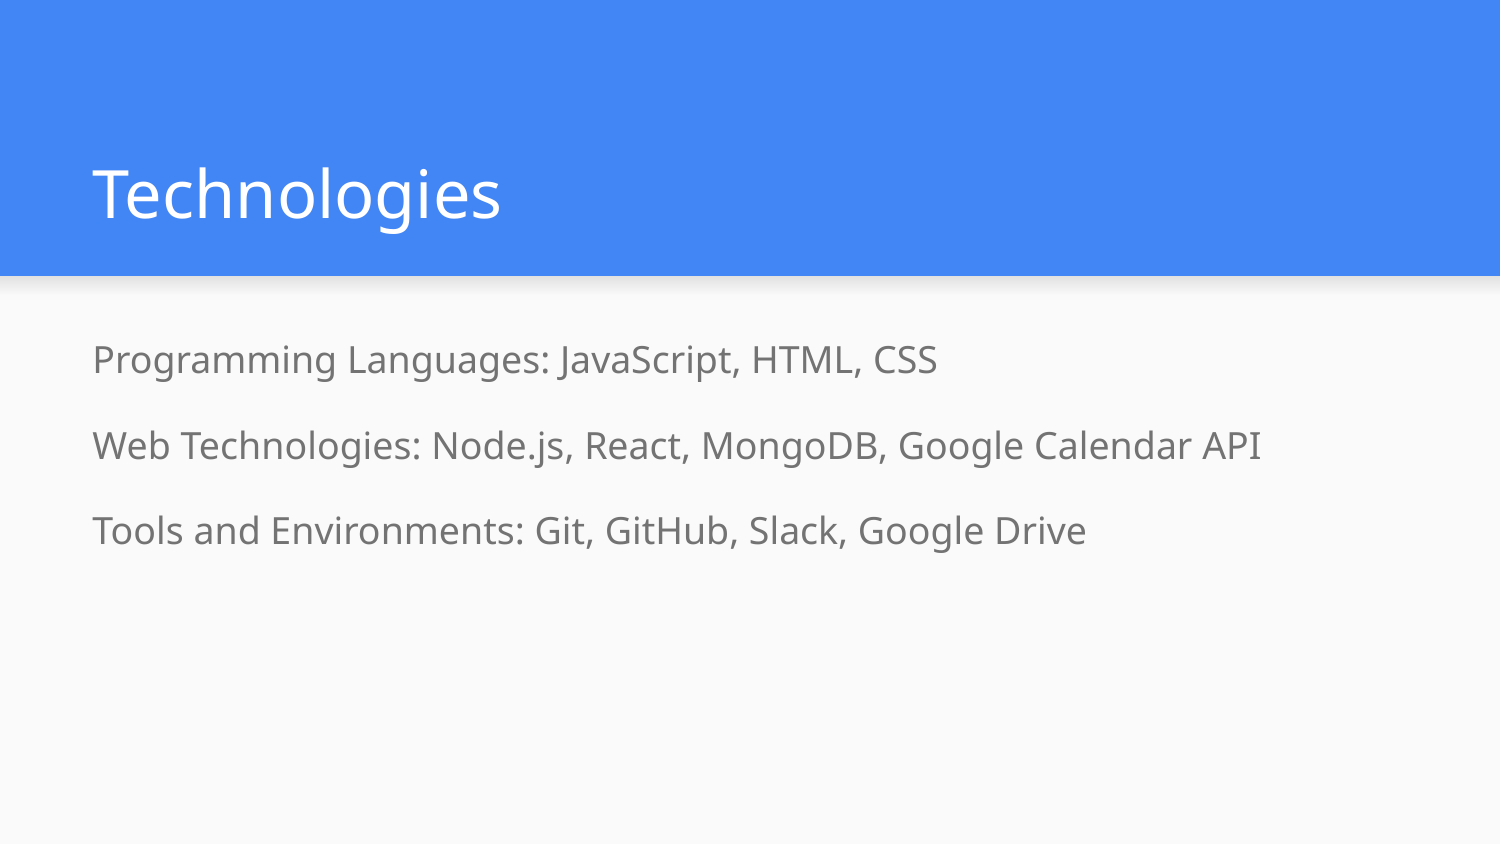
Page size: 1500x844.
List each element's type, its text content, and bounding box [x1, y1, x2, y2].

title Technologies [77, 121, 1427, 248]
list Programming Languages: JavaScript, HTML, CSS Web Technologies: Node.js, React, MongoDB, Google Calendar API Tools and Environments: Git, GitHub, Slack, Google Drive [77, 314, 1427, 760]
